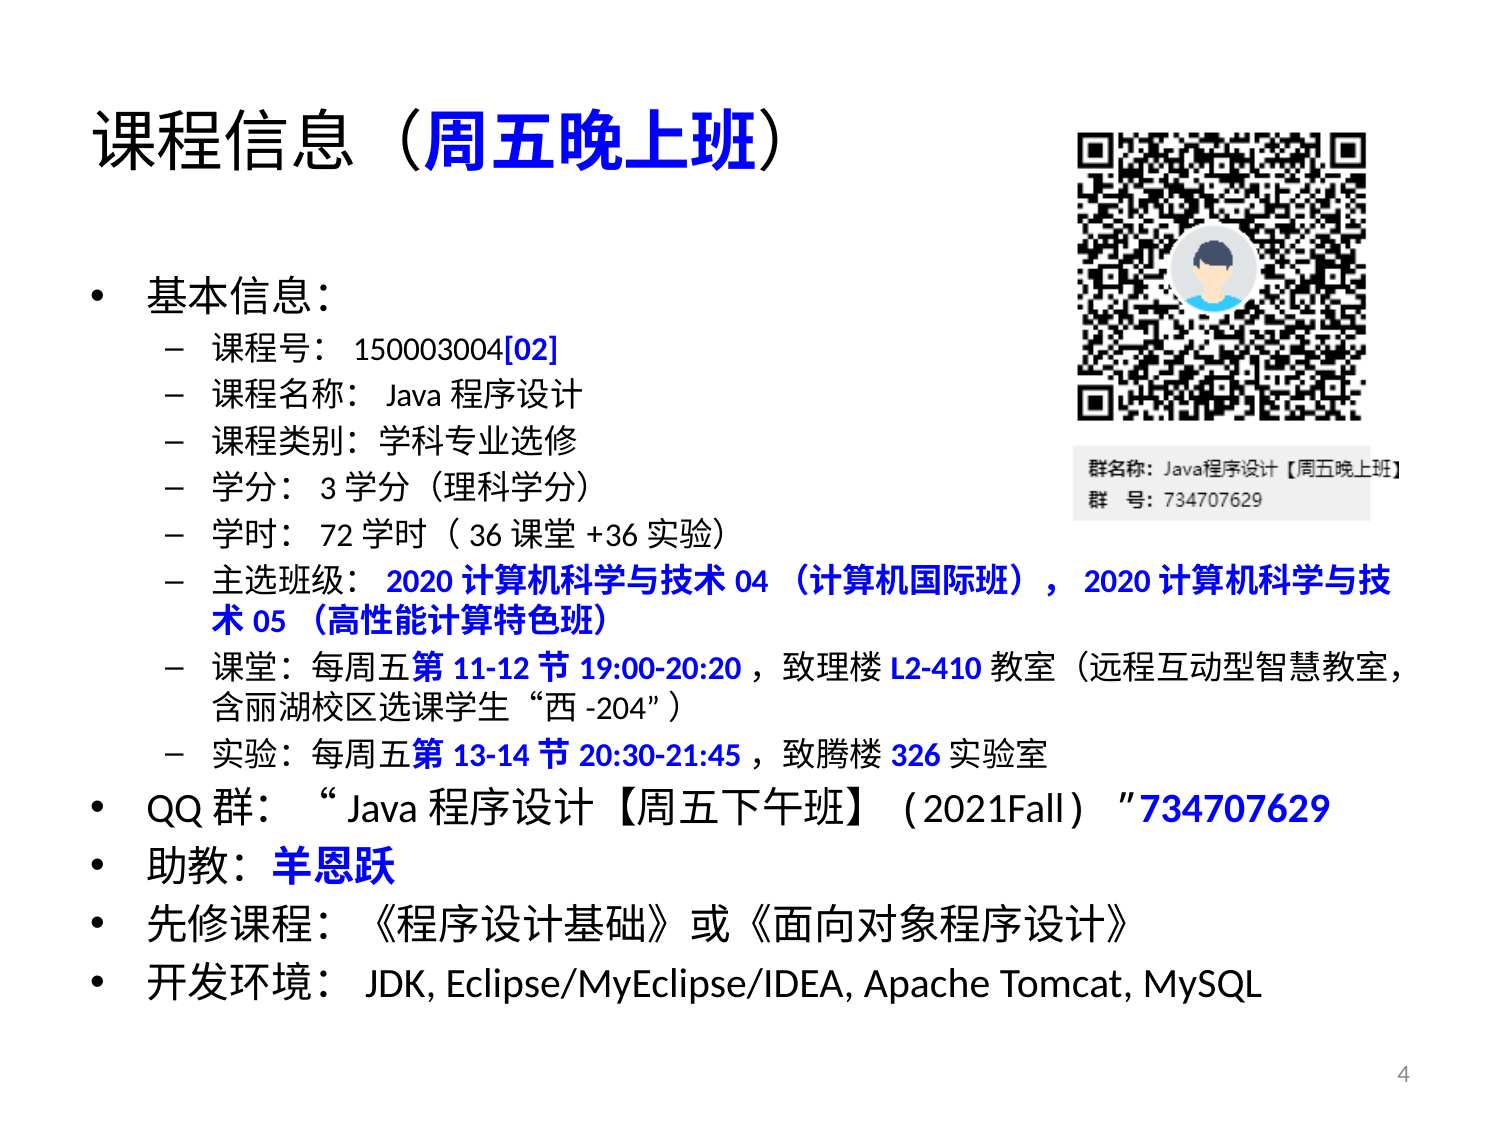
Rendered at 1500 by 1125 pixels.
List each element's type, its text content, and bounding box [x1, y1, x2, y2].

picture [1045, 100, 1399, 554]
title 课程信息（周五晚上班） [75, 45, 1425, 233]
slide_number 4 [1074, 1042, 1425, 1103]
list 基本信息： 课程号：150003004[02] 课程名称：Java程序设计 课程类别：学科专业选修 学分：3学分（理科学分） 学时：72学时（36课堂+36实验） 主选班级：2020计算机科学与技术04（计算机国际班），2020计算机科学与技术05（高性能计算特色班） 课堂：每周五第11-12节19:00-20:20，致理楼L2-410教室（远程互动型智慧教室，含丽湖校区选课学生“西-204”） 实验：每周五第13-14节20:30-21:45，致腾楼326实验室 QQ群：“Java程序设计【周五下午班】(2021Fall) ”734707629 助教：羊恩跃 先修课程：《程序设计基础》或《面向对象程序设计》 开发环境：JDK, Eclipse/MyEclipse/IDEA, Apache Tomcat, MySQL [75, 262, 1425, 1005]
